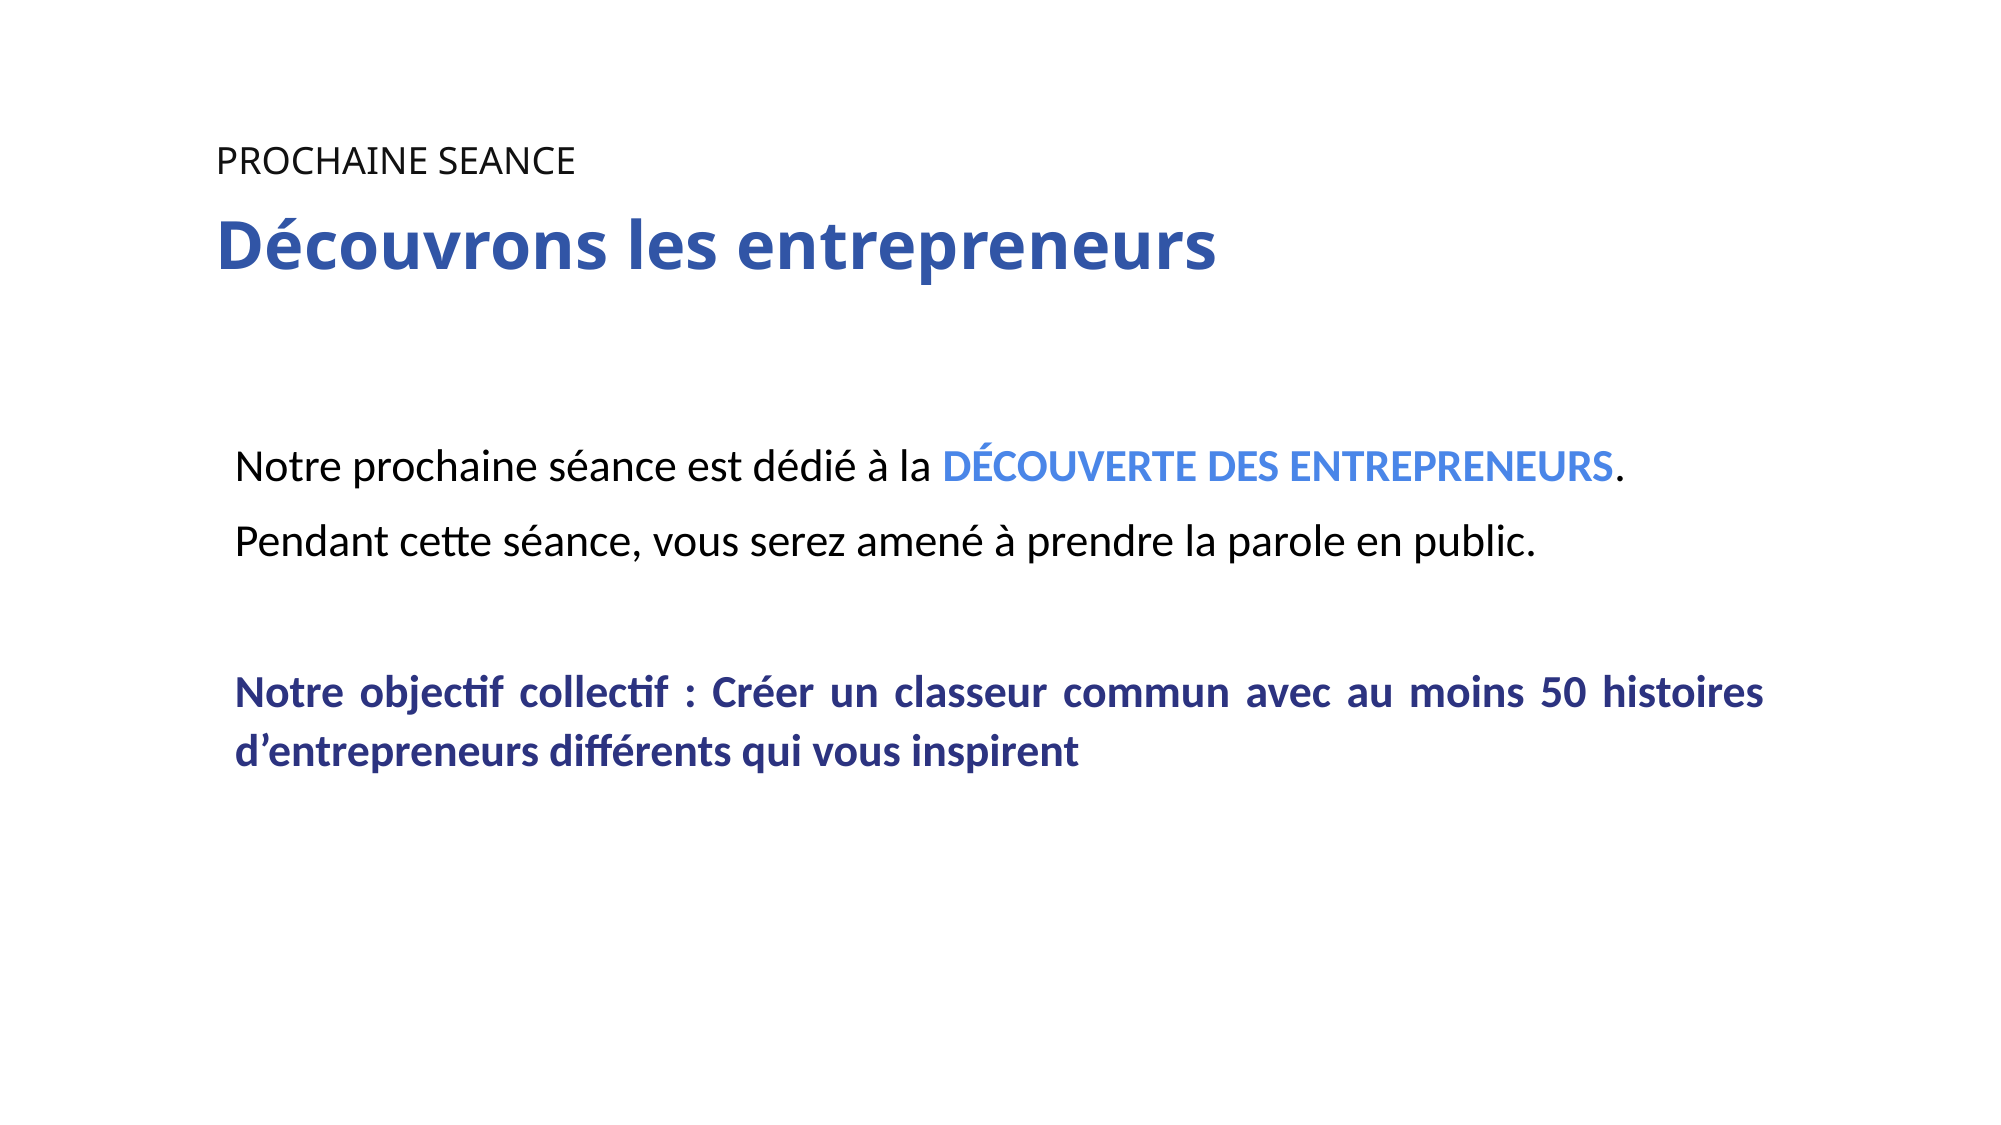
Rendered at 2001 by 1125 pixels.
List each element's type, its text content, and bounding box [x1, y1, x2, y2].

text_box Notre prochaine séance est dédié à la DÉCOUVERTE DES ENTREPRENEURS. Pendant cette séance, vous serez amené à prendre la parole en public. Notre objectif collectif : Créer un classeur commun avec au moins 50 histoires d’entrepreneurs différents qui vous inspirent [220, 423, 1781, 850]
text_box PROCHAINE SEANCE [200, 136, 680, 183]
text_box Découvrons les entrepreneurs [200, 195, 1644, 291]
